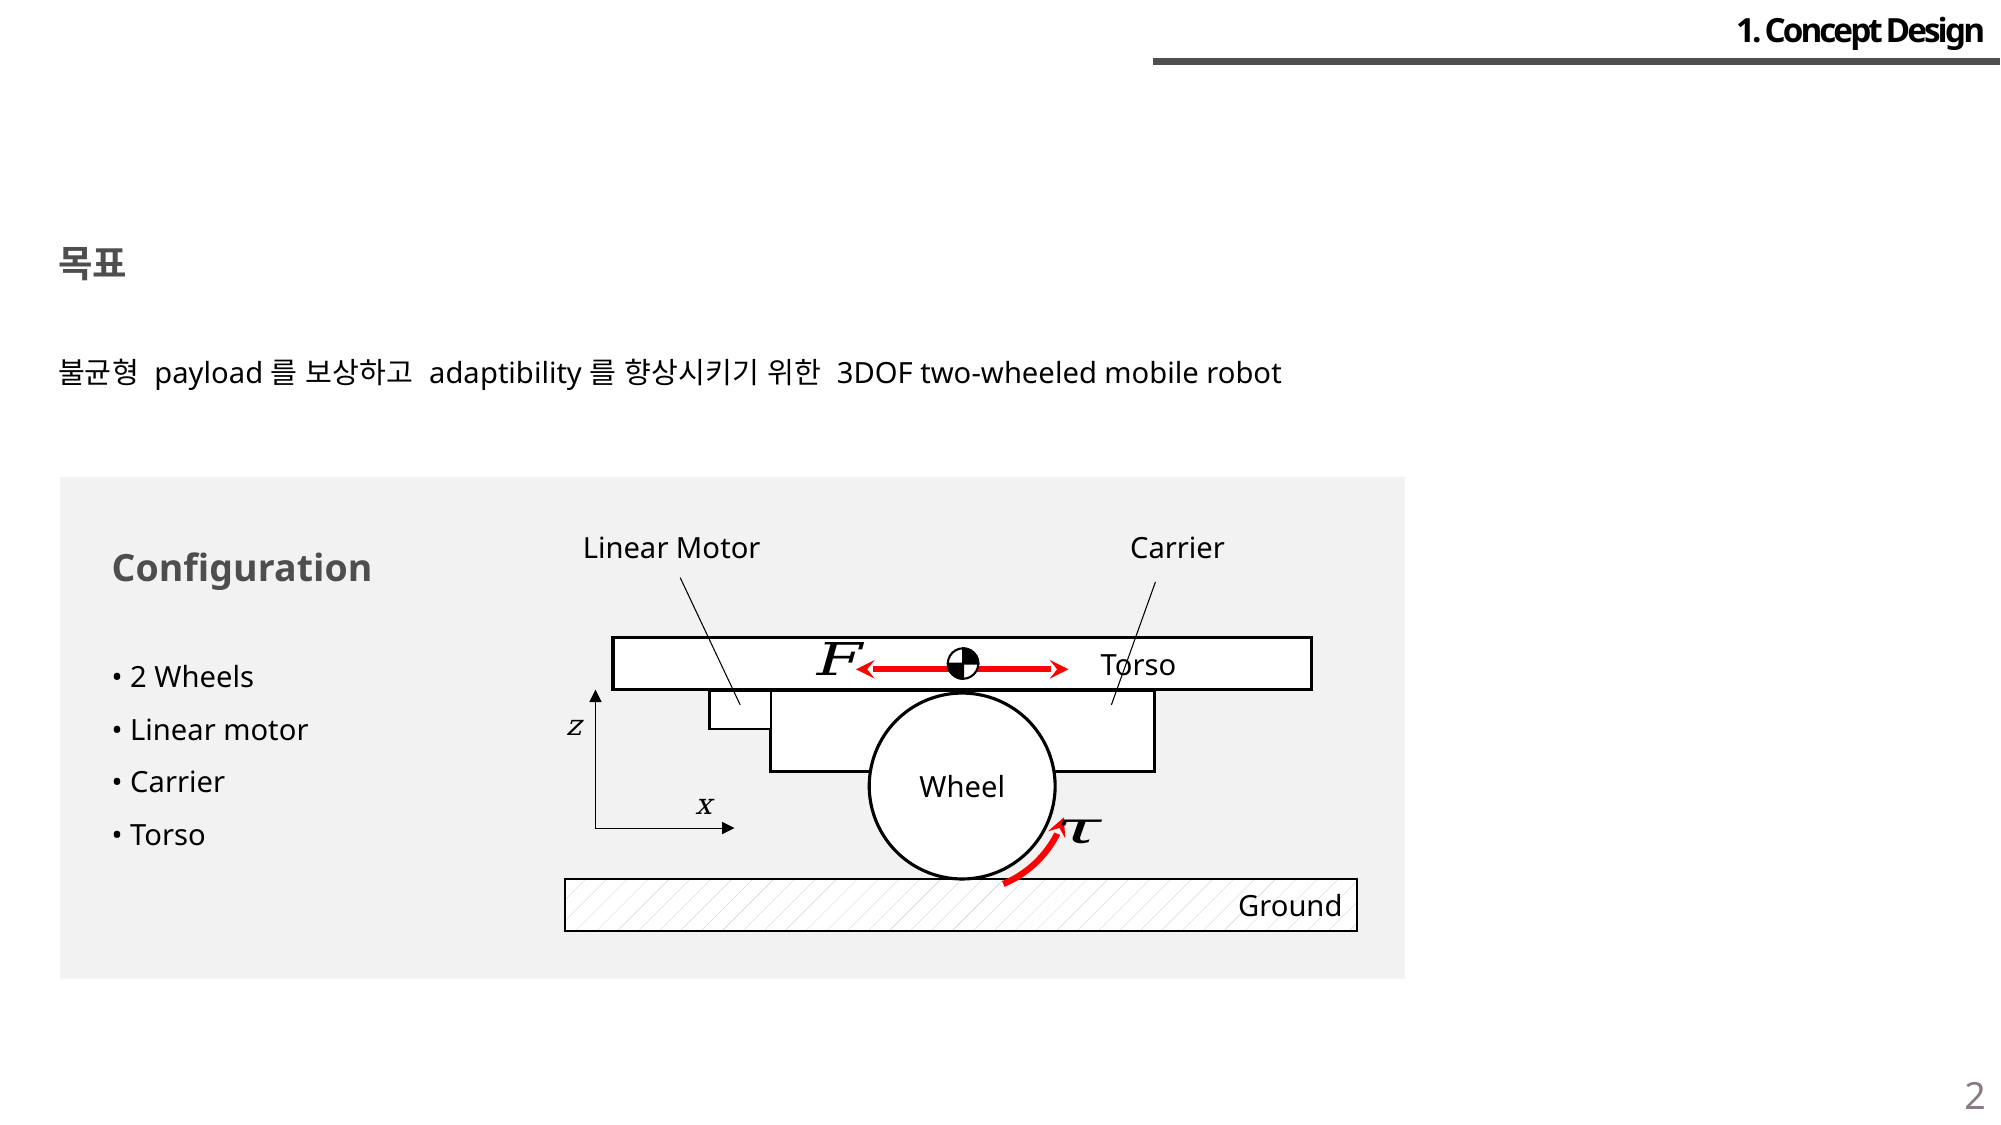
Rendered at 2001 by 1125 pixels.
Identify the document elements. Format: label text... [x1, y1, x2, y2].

text_box 목표 불균형 payload를 보상하고 adaptibility를 향상시키기 위한 3DOF two-wheeled mobile robot [43, 210, 1940, 398]
text_box Configuration • 2 Wheels • Linear motor • Carrier • Torso [96, 513, 561, 859]
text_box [551, 522, 1358, 932]
text_box [59, 476, 1406, 980]
text_box 1. Concept Design [1353, 1, 2000, 57]
text_box 2 [1878, 1064, 2000, 1125]
